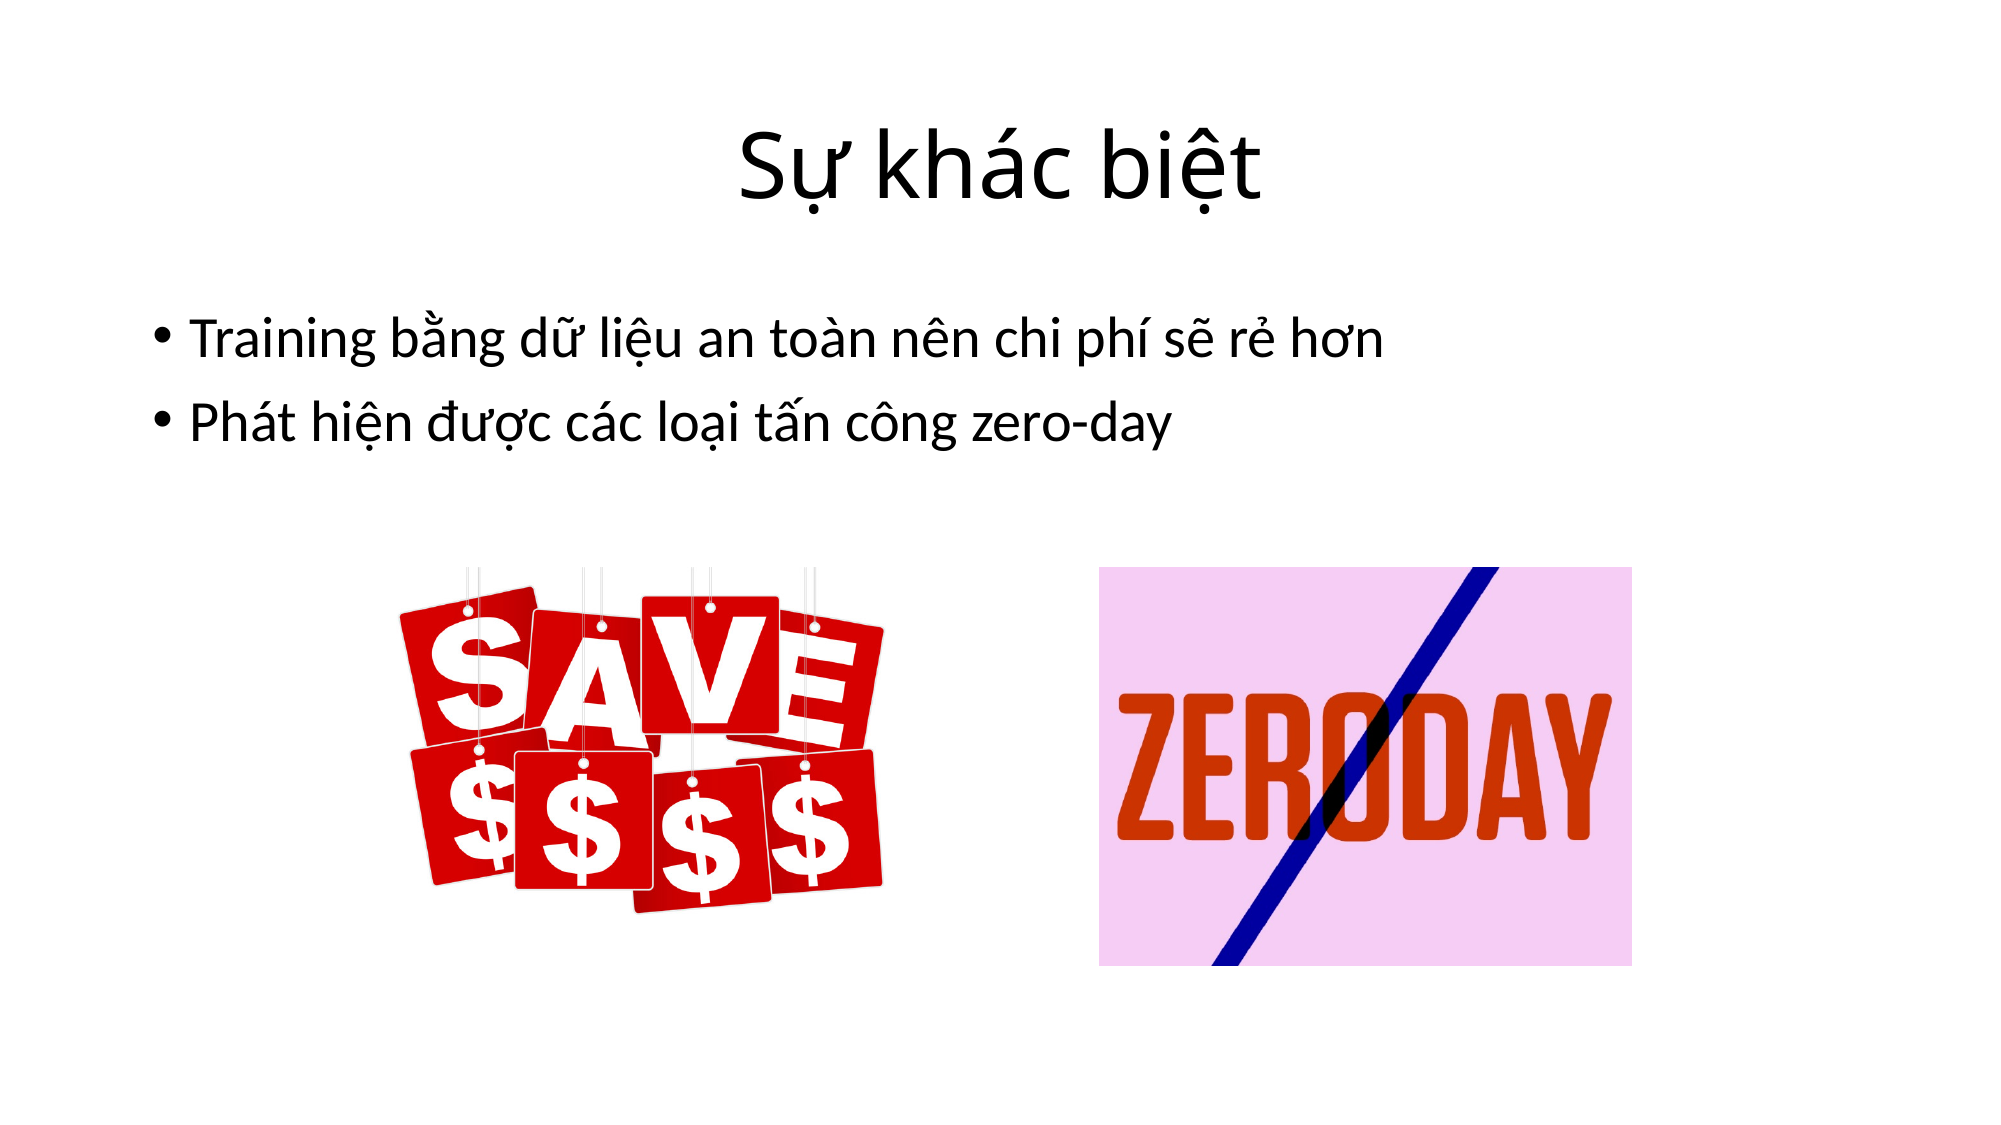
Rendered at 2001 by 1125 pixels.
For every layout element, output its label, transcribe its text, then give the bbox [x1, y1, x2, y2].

title Sự khác biệt [137, 59, 1863, 278]
picture [385, 567, 896, 966]
picture [1099, 567, 1632, 966]
list Training bằng dữ liệu an toàn nên chi phí sẽ rẻ hơn Phát hiện được các loại tấn công zero-day [137, 299, 1863, 1014]
